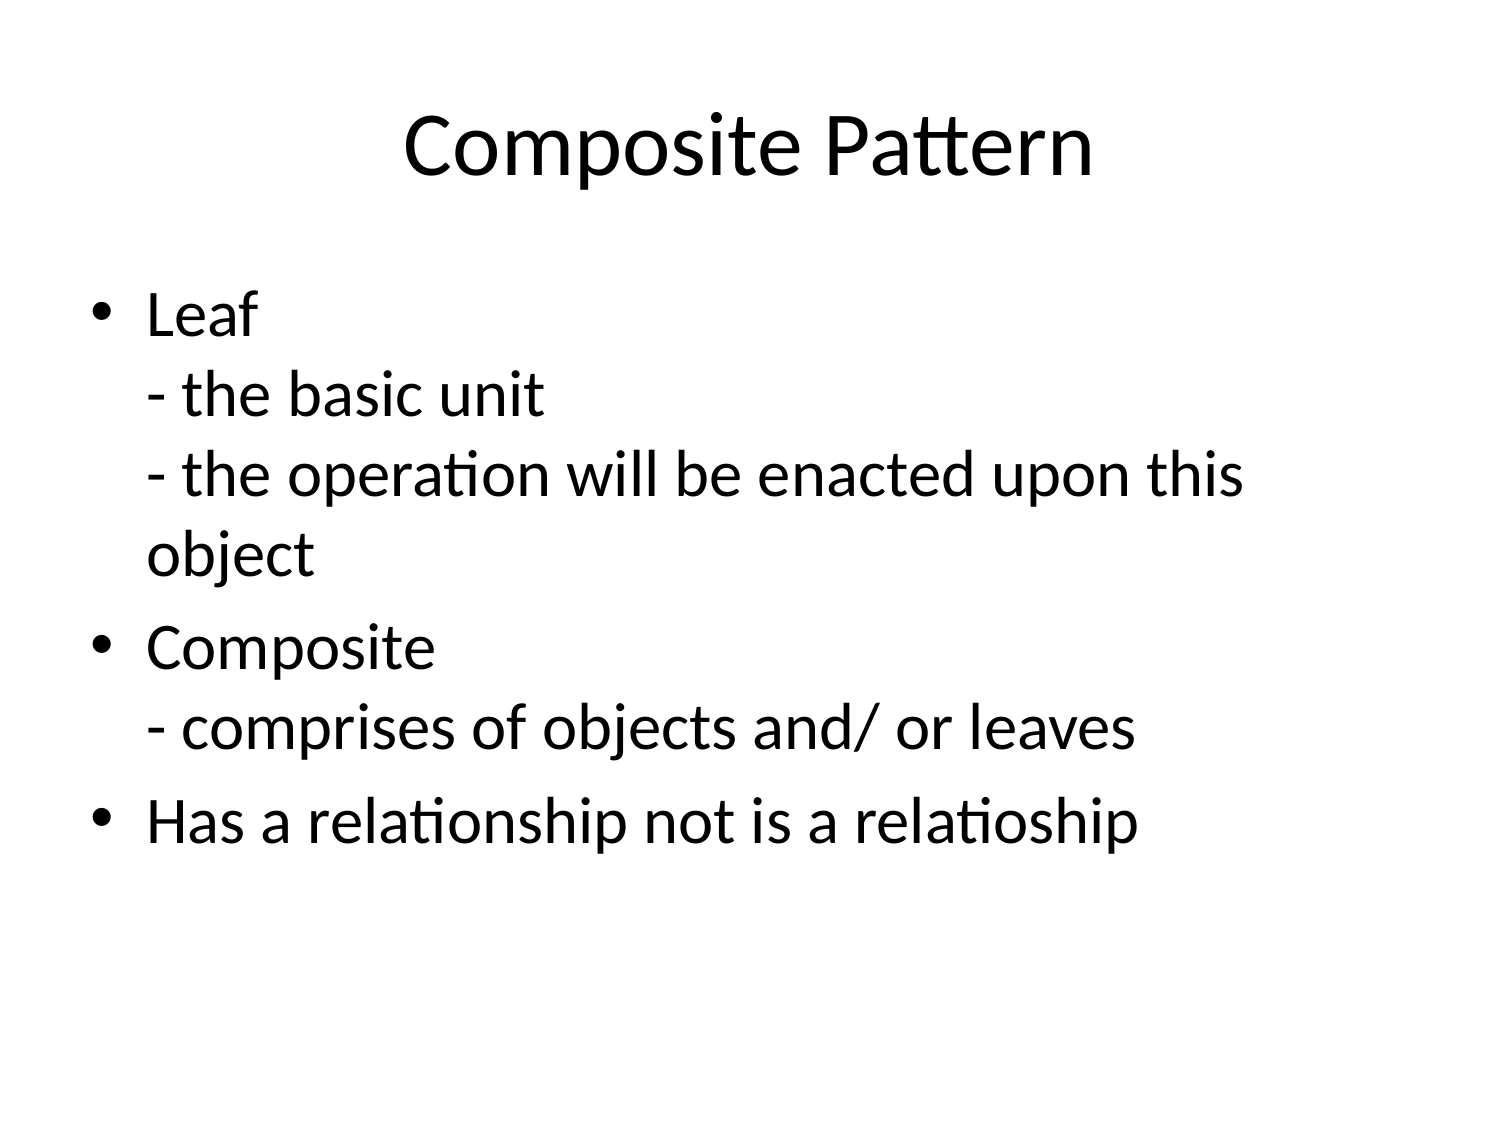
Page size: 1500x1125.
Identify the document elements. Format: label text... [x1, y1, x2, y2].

title Composite Pattern [75, 45, 1425, 233]
list Leaf - the basic unit - the operation will be enacted upon this object Composite - comprises of objects and/ or leaves Has a relationship not is a relatioship [75, 262, 1425, 1005]
